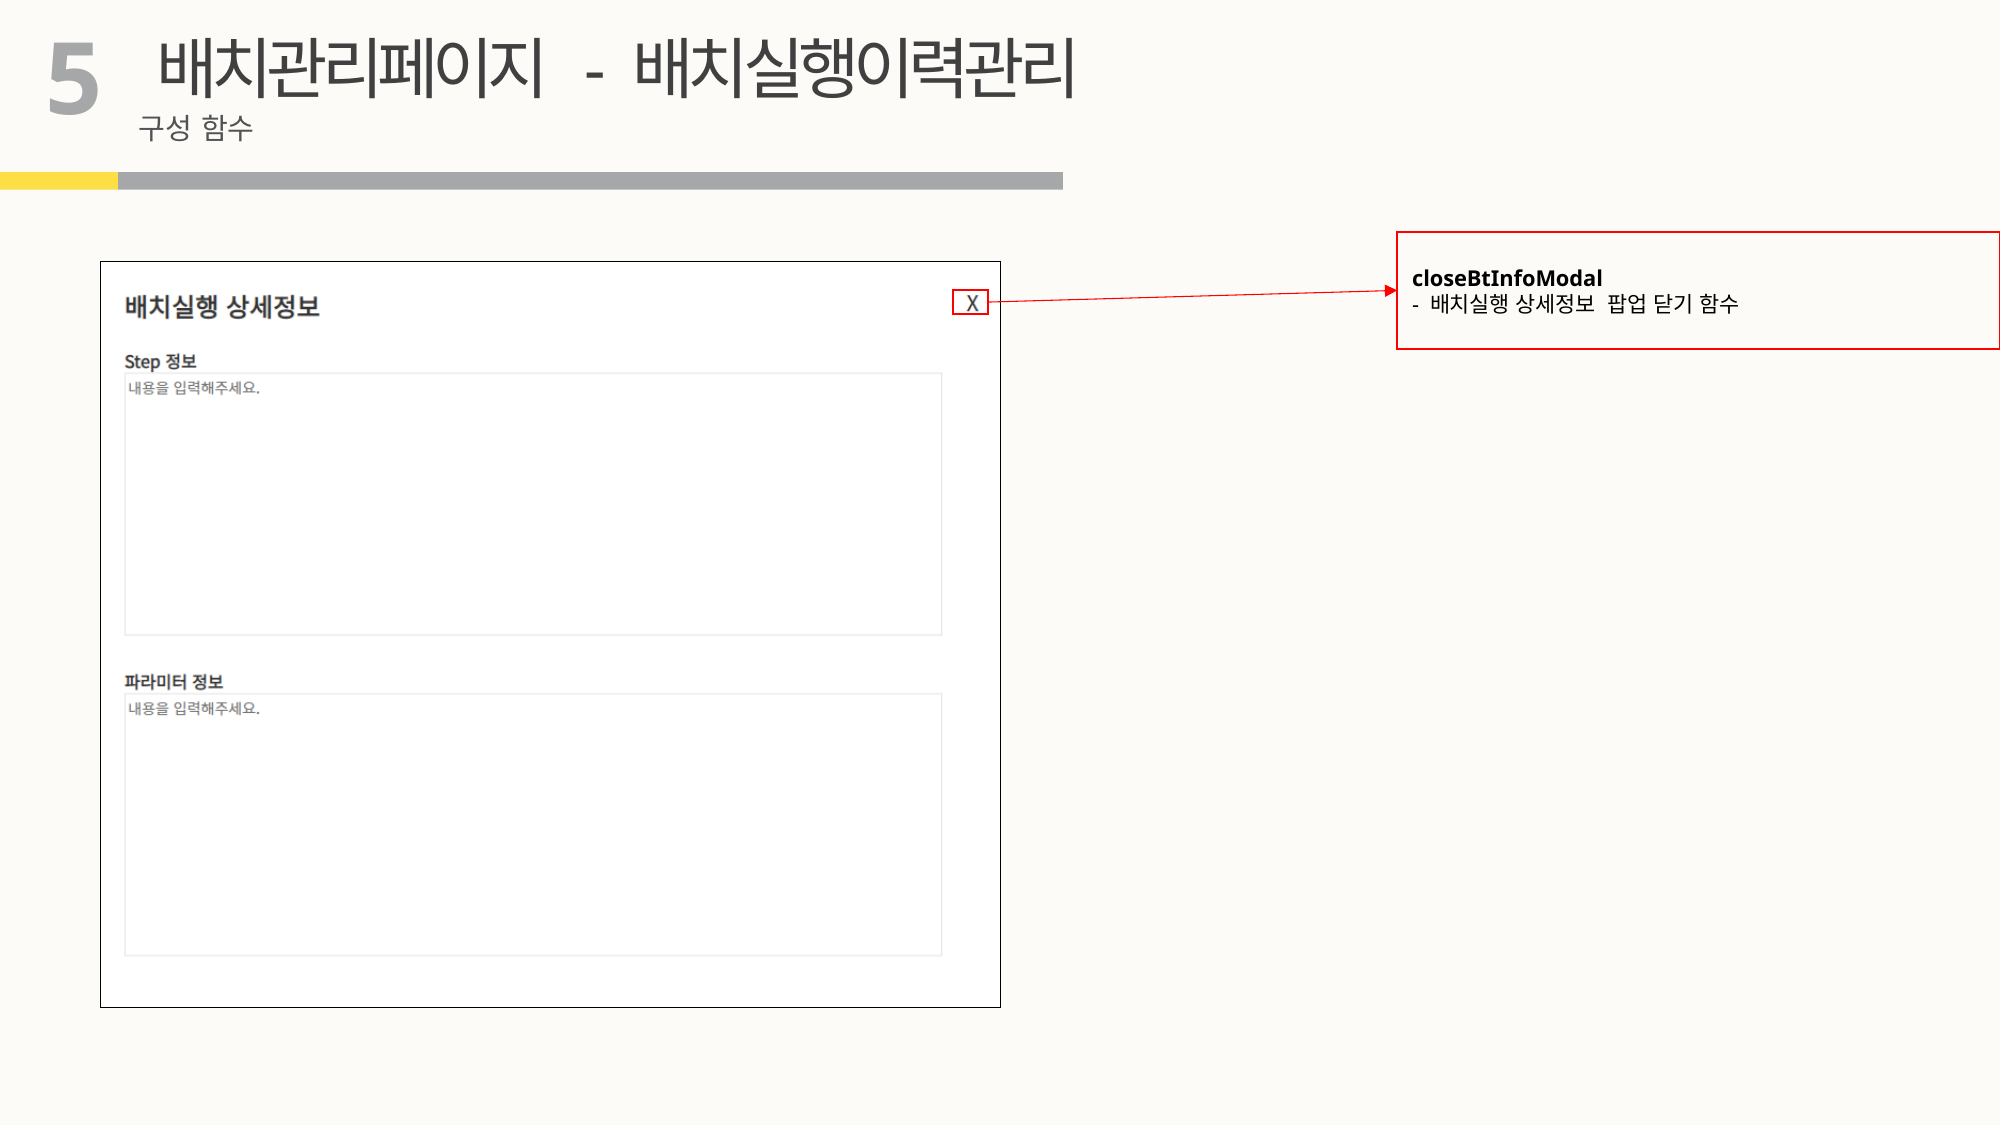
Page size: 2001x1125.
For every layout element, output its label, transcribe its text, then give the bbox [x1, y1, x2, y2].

text_box [119, 171, 1064, 191]
picture [100, 261, 1001, 1008]
text_box [0, 171, 119, 191]
text_box closeBtInfoModal - 배치실행 상세정보 팝업 닫기 함수 [1396, 231, 2000, 350]
text_box 5 [30, 7, 118, 143]
text_box 배치관리페이지 - 배치실행이력관리 [141, 19, 1096, 115]
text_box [988, 290, 1398, 303]
text_box 구성 함수 [124, 103, 271, 153]
